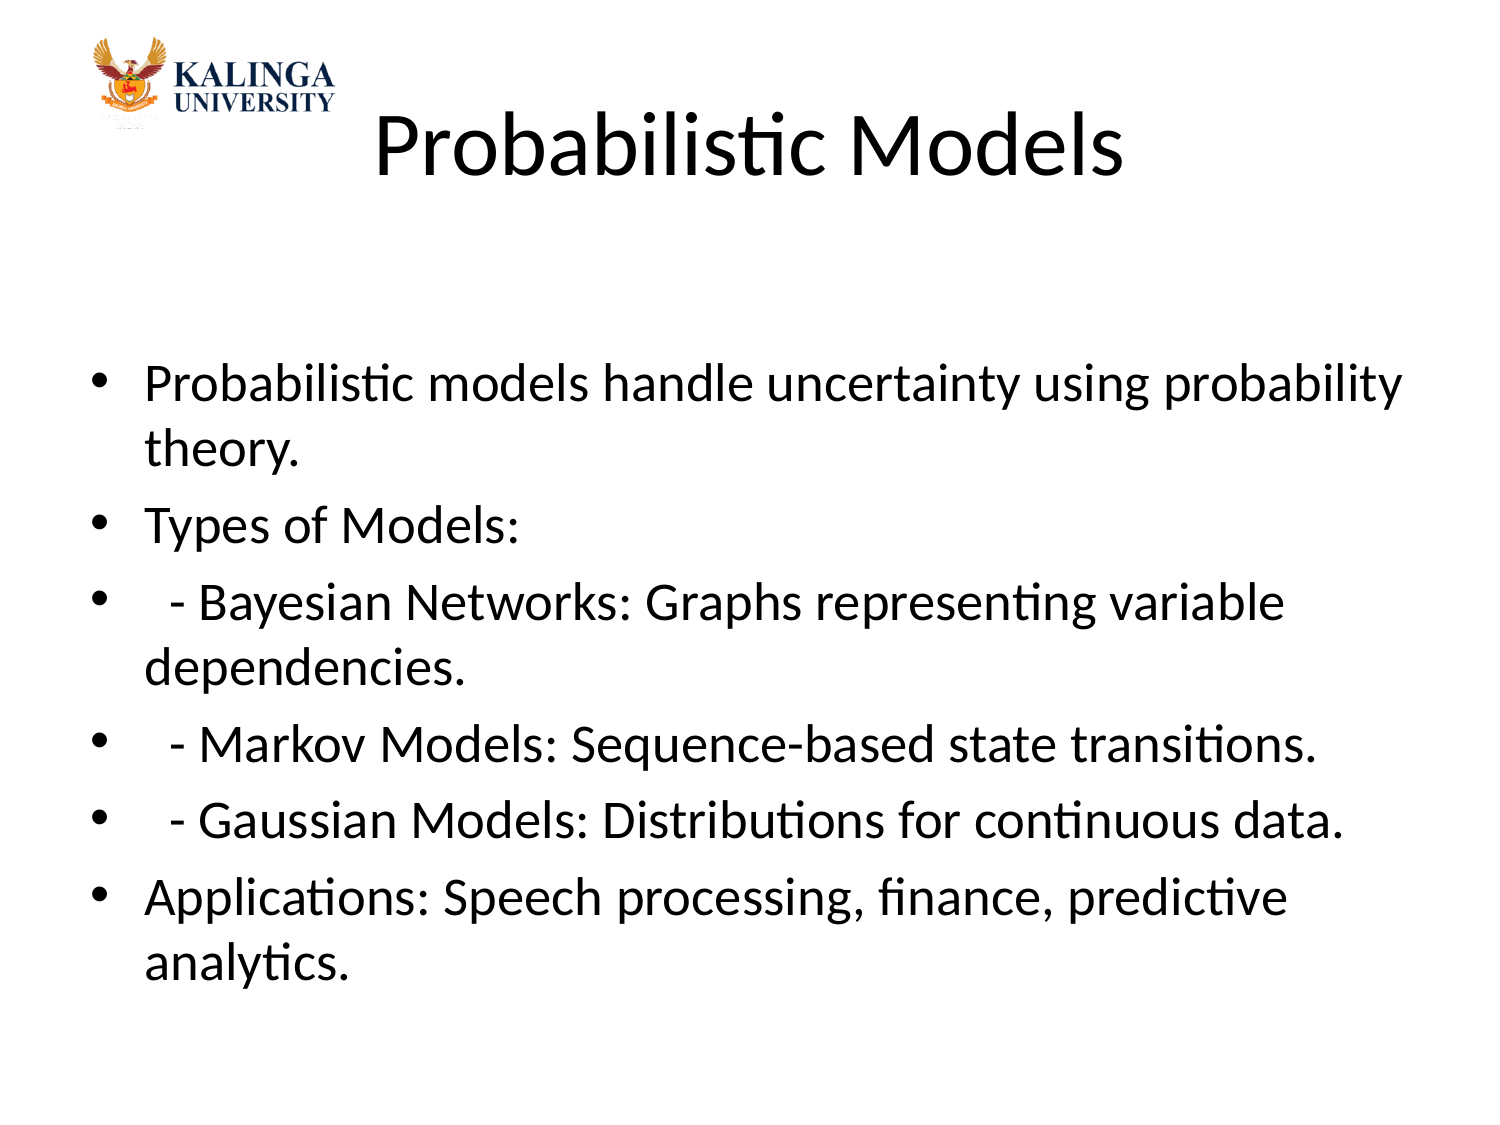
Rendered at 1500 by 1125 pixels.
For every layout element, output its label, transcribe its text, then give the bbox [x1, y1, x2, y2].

title Probabilistic Models [75, 45, 1425, 233]
picture [0, 31, 404, 133]
list Probabilistic models handle uncertainty using probability theory. Types of Models: - Bayesian Networks: Graphs representing variable dependencies. - Markov Models: Sequence-based state transitions. - Gaussian Models: Distributions for continuous data. Applications: Speech processing, finance, predictive analytics. [75, 262, 1425, 1005]
